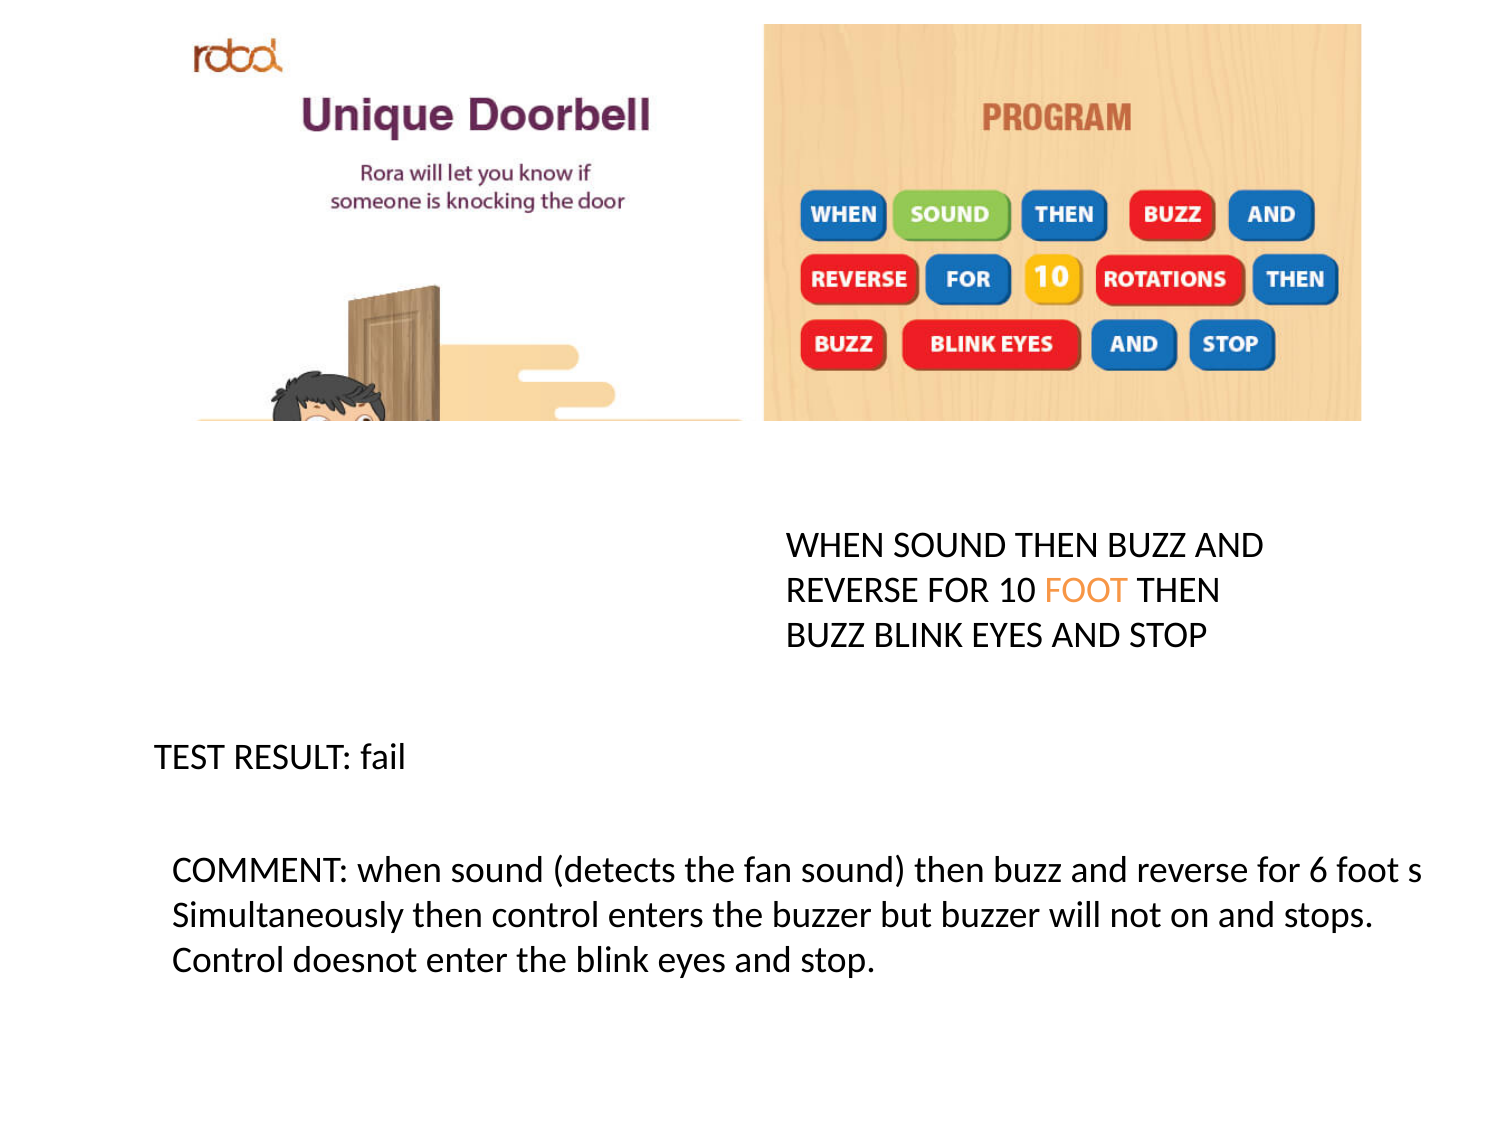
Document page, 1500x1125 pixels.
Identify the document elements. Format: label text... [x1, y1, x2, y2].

text_box COMMENT: when sound (detects the fan sound) then buzz and reverse for 6 foot s Simultaneously then control enters the buzzer but buzzer will not on and stops. Control doesnot enter the blink eyes and stop. [157, 837, 1440, 988]
picture [174, 24, 1362, 421]
text_box WHEN SOUND THEN BUZZ AND REVERSE FOR 10 FOOT THEN BUZZ BLINK EYES AND STOP [771, 512, 1280, 663]
text_box TEST RESULT: fail [139, 724, 430, 785]
